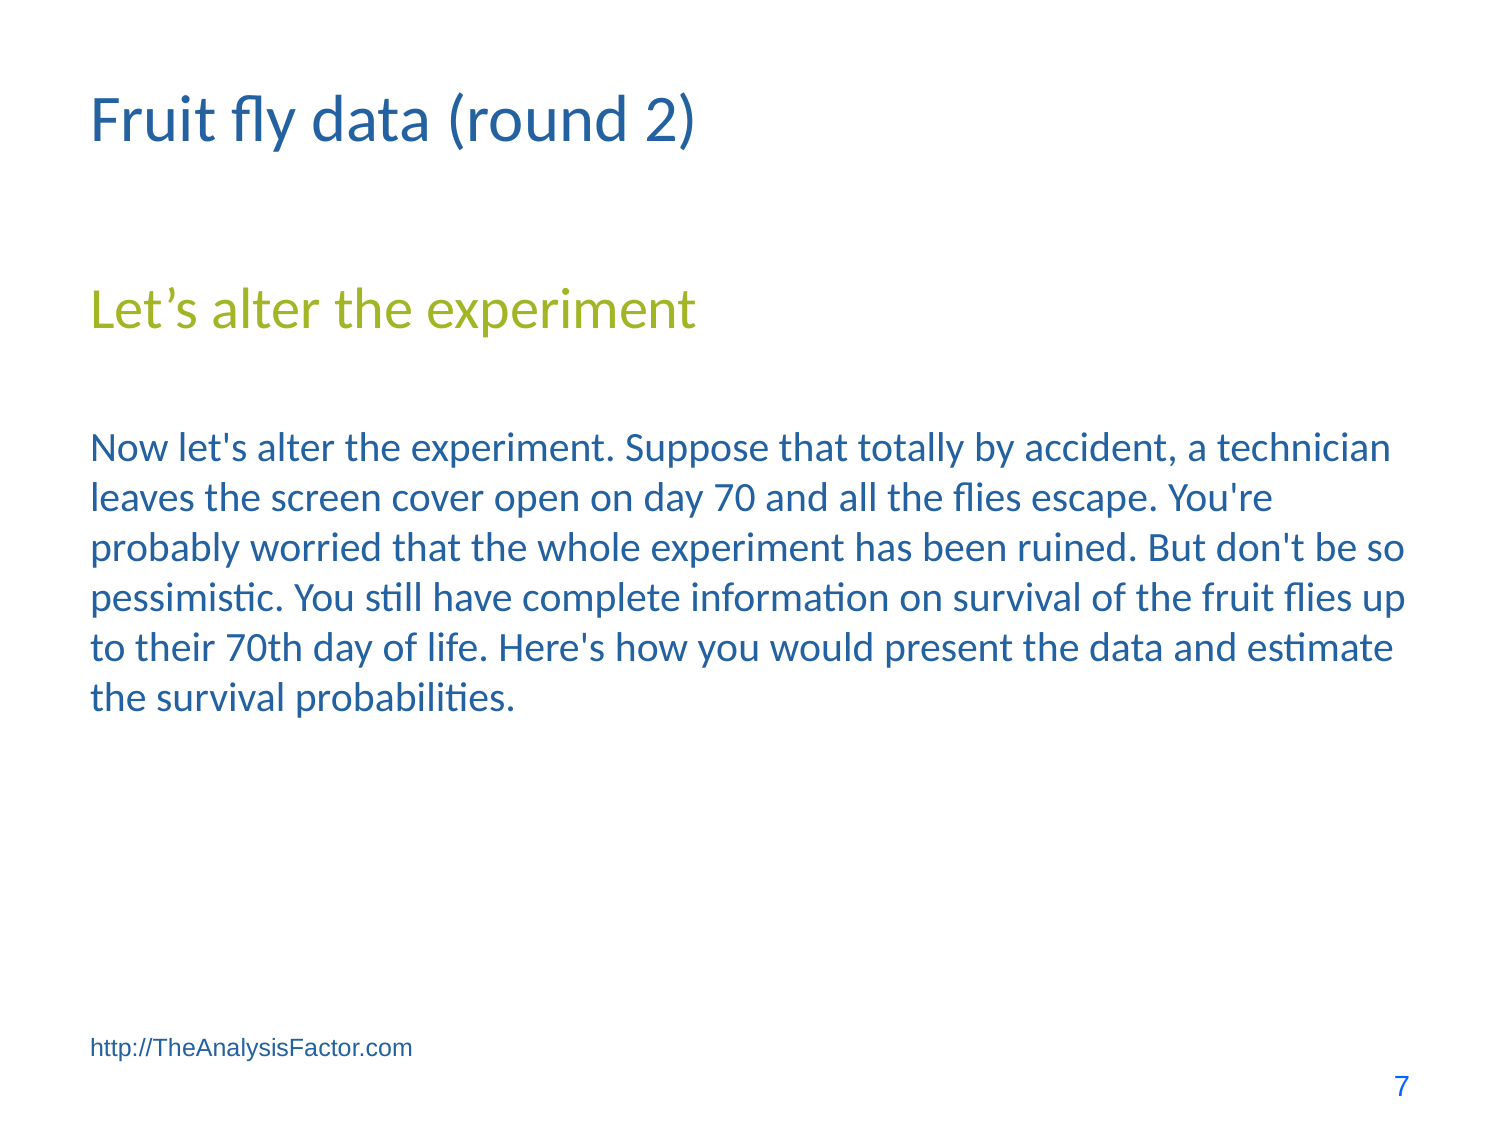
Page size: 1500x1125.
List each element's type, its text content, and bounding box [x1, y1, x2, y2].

footer http://TheAnalysisFactor.com [75, 1024, 1338, 1103]
list Now let's alter the experiment. Suppose that totally by accident, a technician leaves the screen cover open on day 70 and all the flies escape. You're probably worried that the whole experiment has been ruined. But don't be so pessimistic. You still have complete information on survival of the fruit flies up to their 70th day of life. Here's how you would present the data and estimate the survival probabilities. [75, 412, 1425, 800]
slide_number 7 [1275, 1025, 1425, 1104]
title Fruit fly data (round 2) [75, 62, 1425, 163]
list Let’s alter the experiment [75, 262, 1425, 350]
